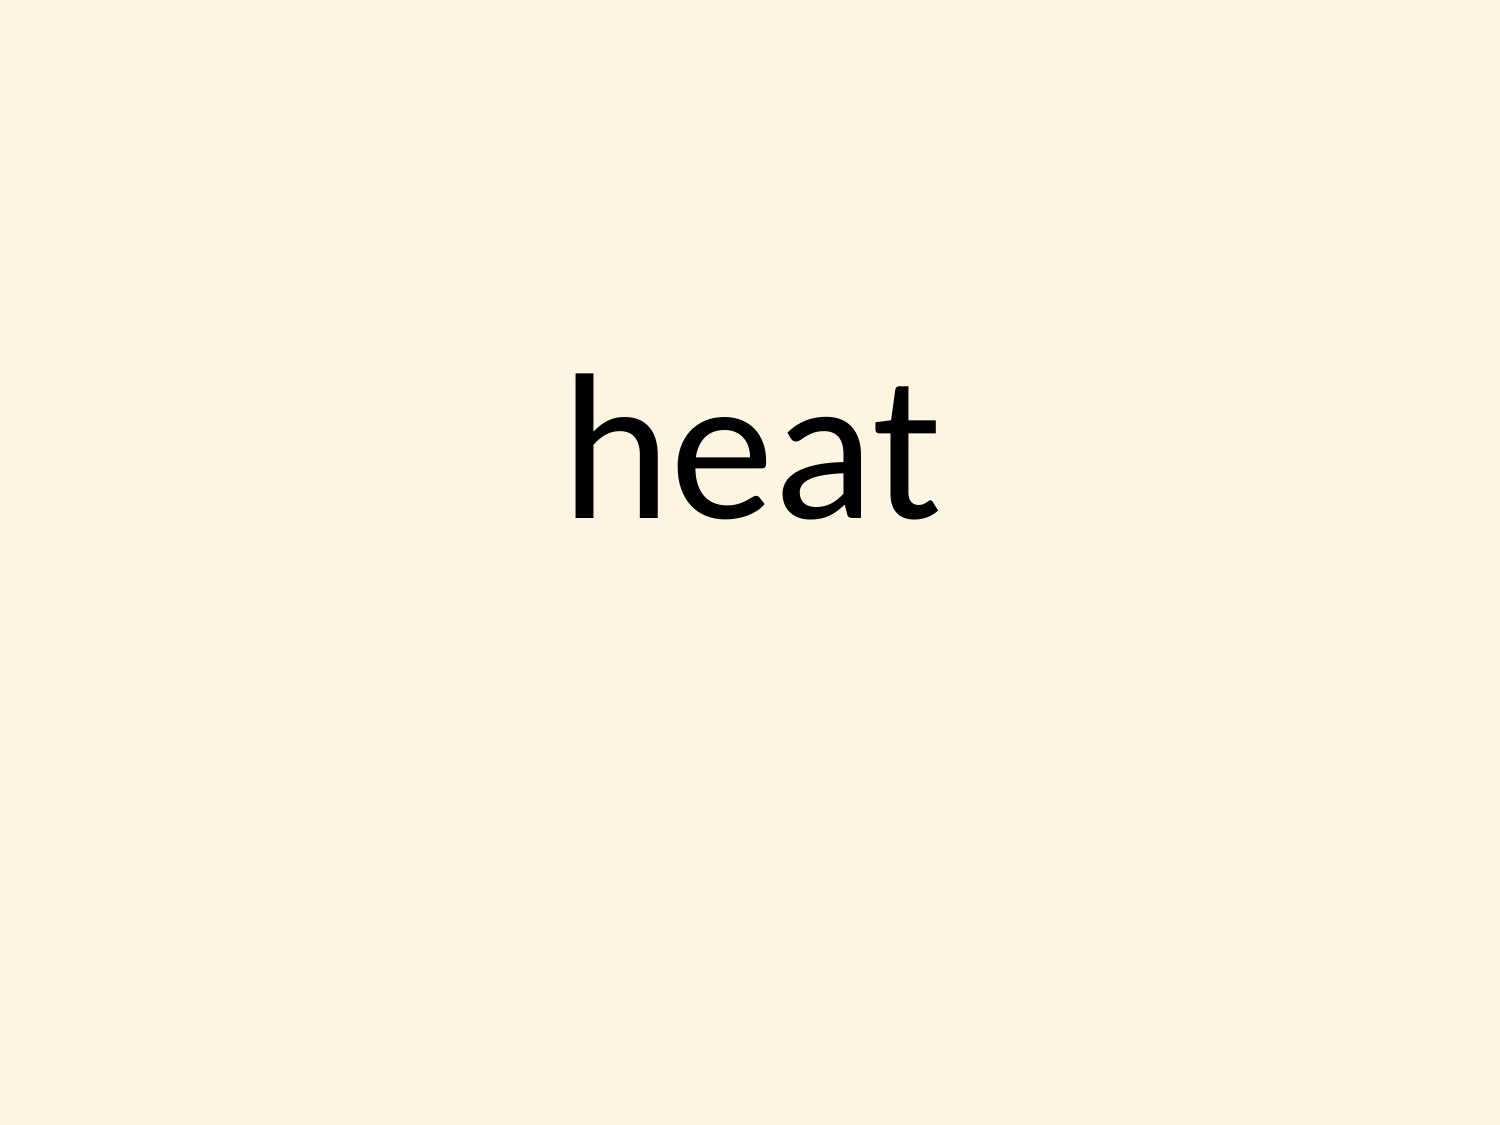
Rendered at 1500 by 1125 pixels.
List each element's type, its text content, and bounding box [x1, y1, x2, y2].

list heat [76, 302, 1428, 669]
